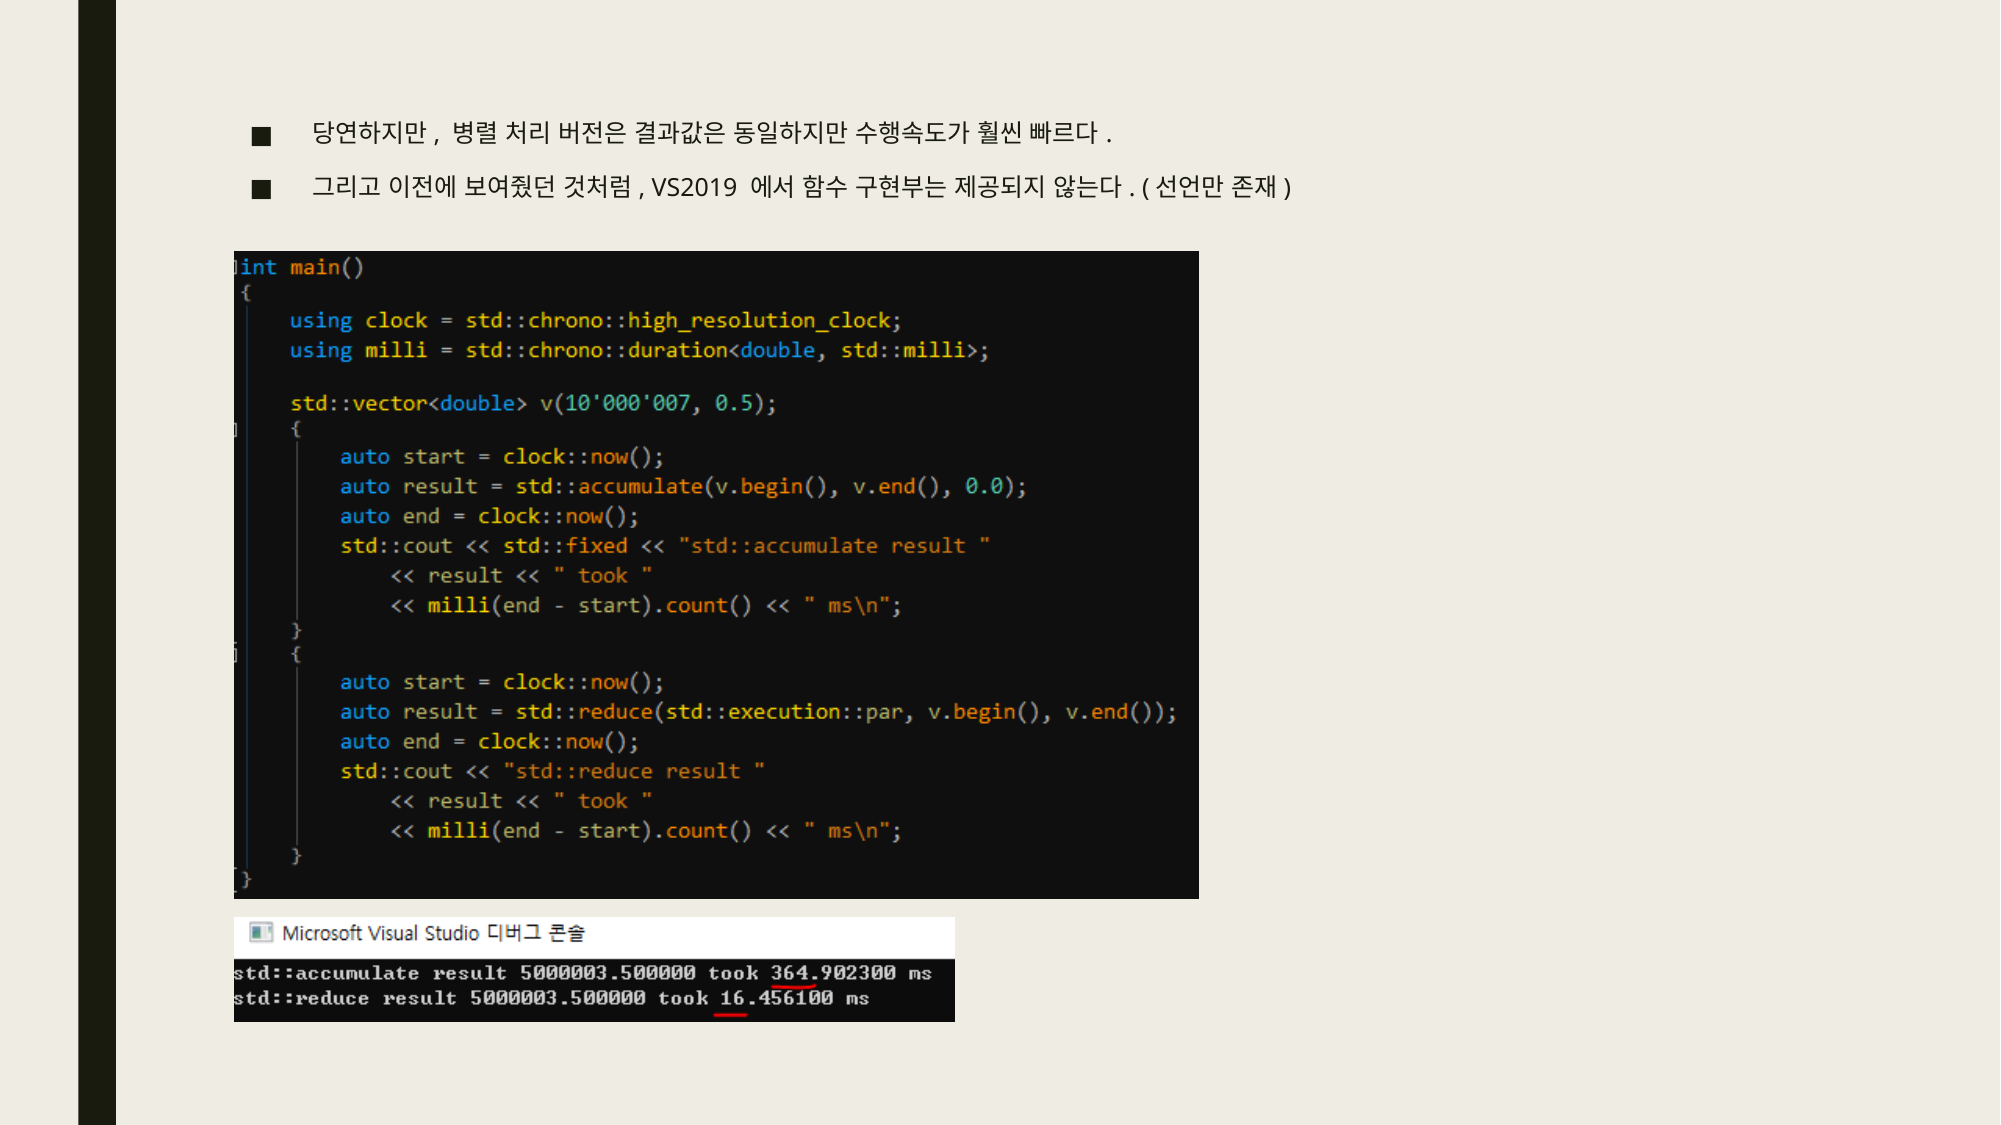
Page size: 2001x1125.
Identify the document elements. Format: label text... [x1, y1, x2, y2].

picture [234, 251, 1199, 899]
list 당연하지만, 병렬 처리 버전은 결과값은 동일하지만 수행속도가 훨씬 빠르다. 그리고 이전에 보여줬던 것처럼, VS2019 에서 함수 구현부는 제공되지 않는다. (선언만 존재) [234, 112, 1929, 500]
picture [234, 917, 955, 1022]
